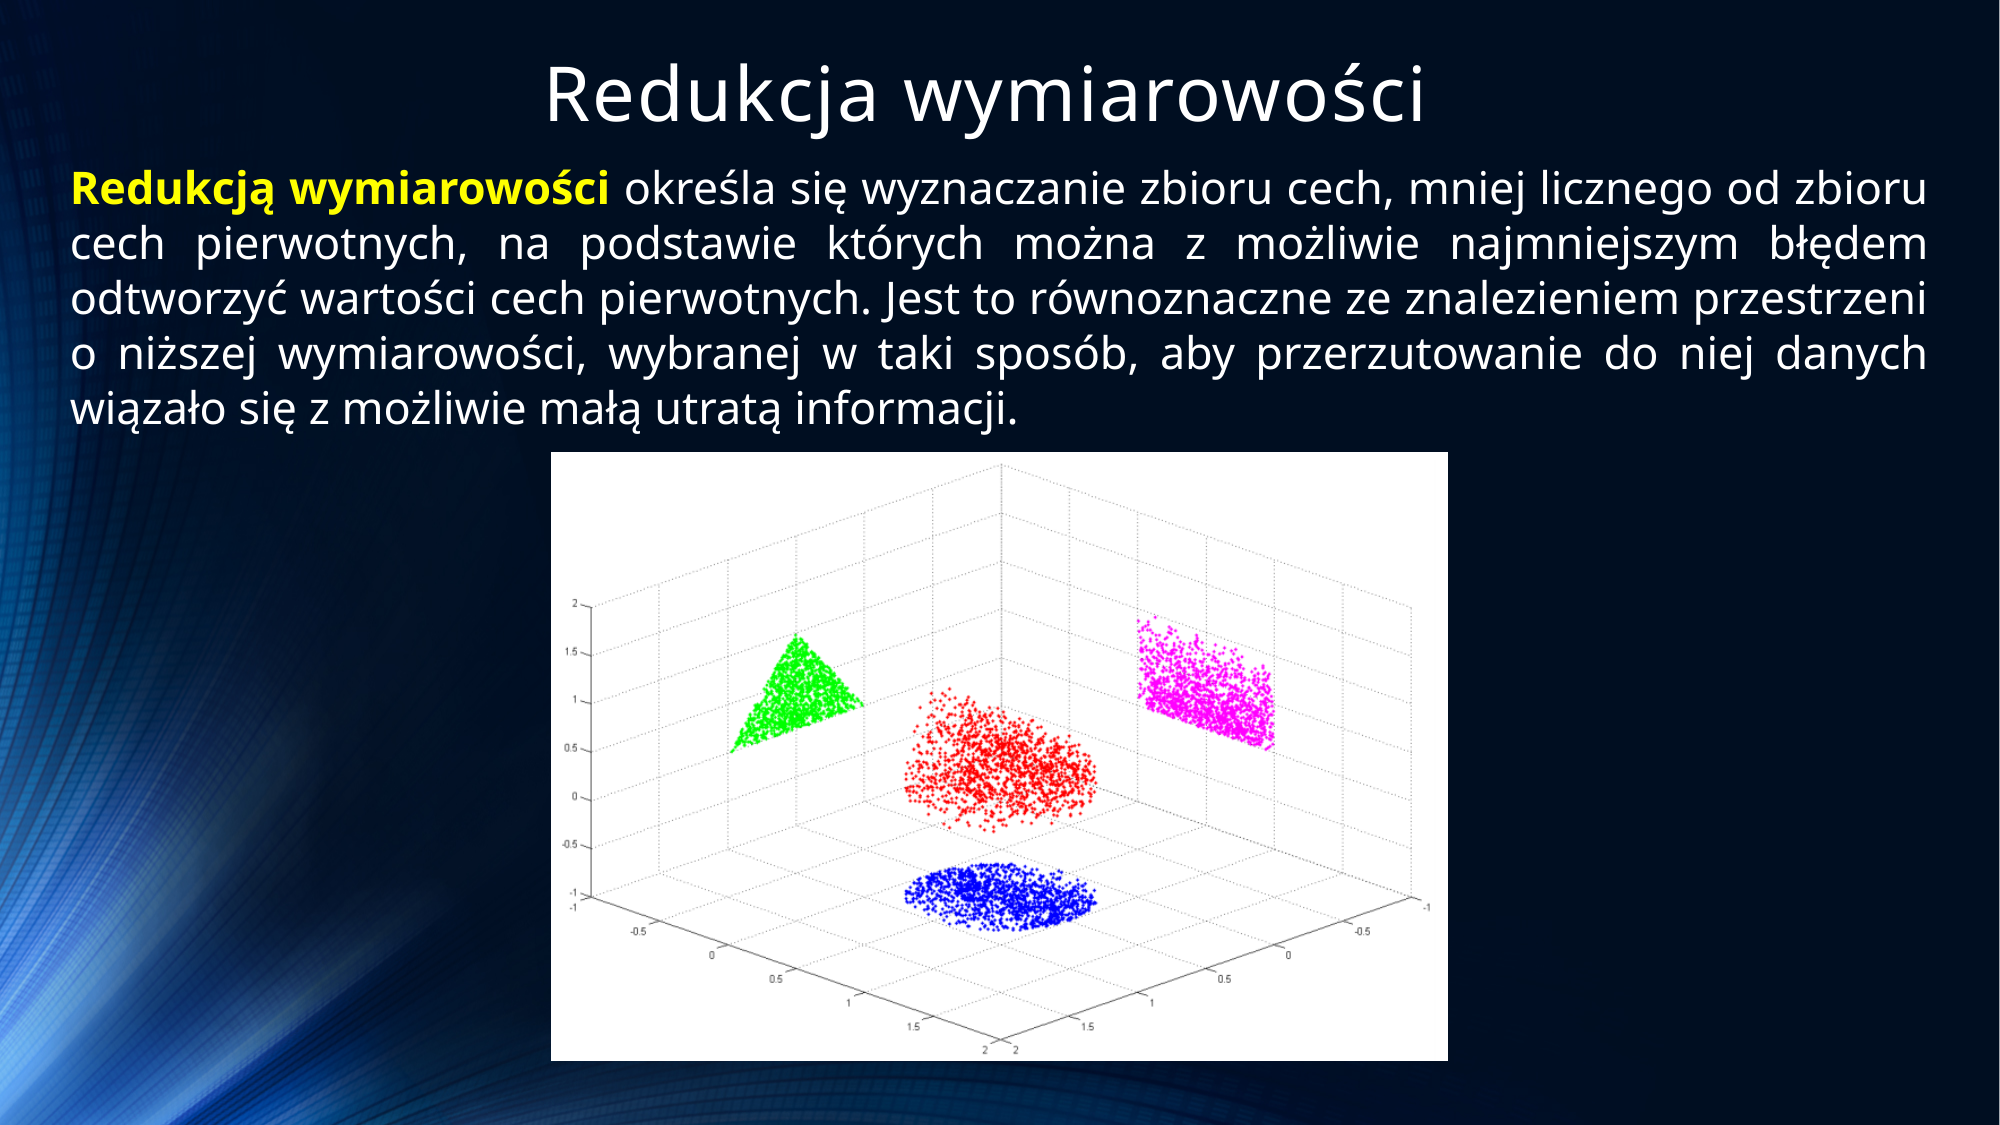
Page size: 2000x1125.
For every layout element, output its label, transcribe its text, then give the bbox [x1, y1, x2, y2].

list Redukcją wymiarowości określa się wyznaczanie zbioru cech, mniej licznego od zbioru cech pierwotnych, na podstawie których można z możliwie najmniejszym błędem odtworzyć wartości cech pierwotnych. Jest to równoznaczne ze znalezieniem przestrzeni o niższej wymiarowości, wybranej w taki sposób, aby przerzutowanie do niej danych wiązało się z możliwie małą utratą informacji. [54, 152, 1945, 448]
title Redukcja wymiarowości [528, 30, 1471, 148]
picture [0, 0, 2000, 1125]
